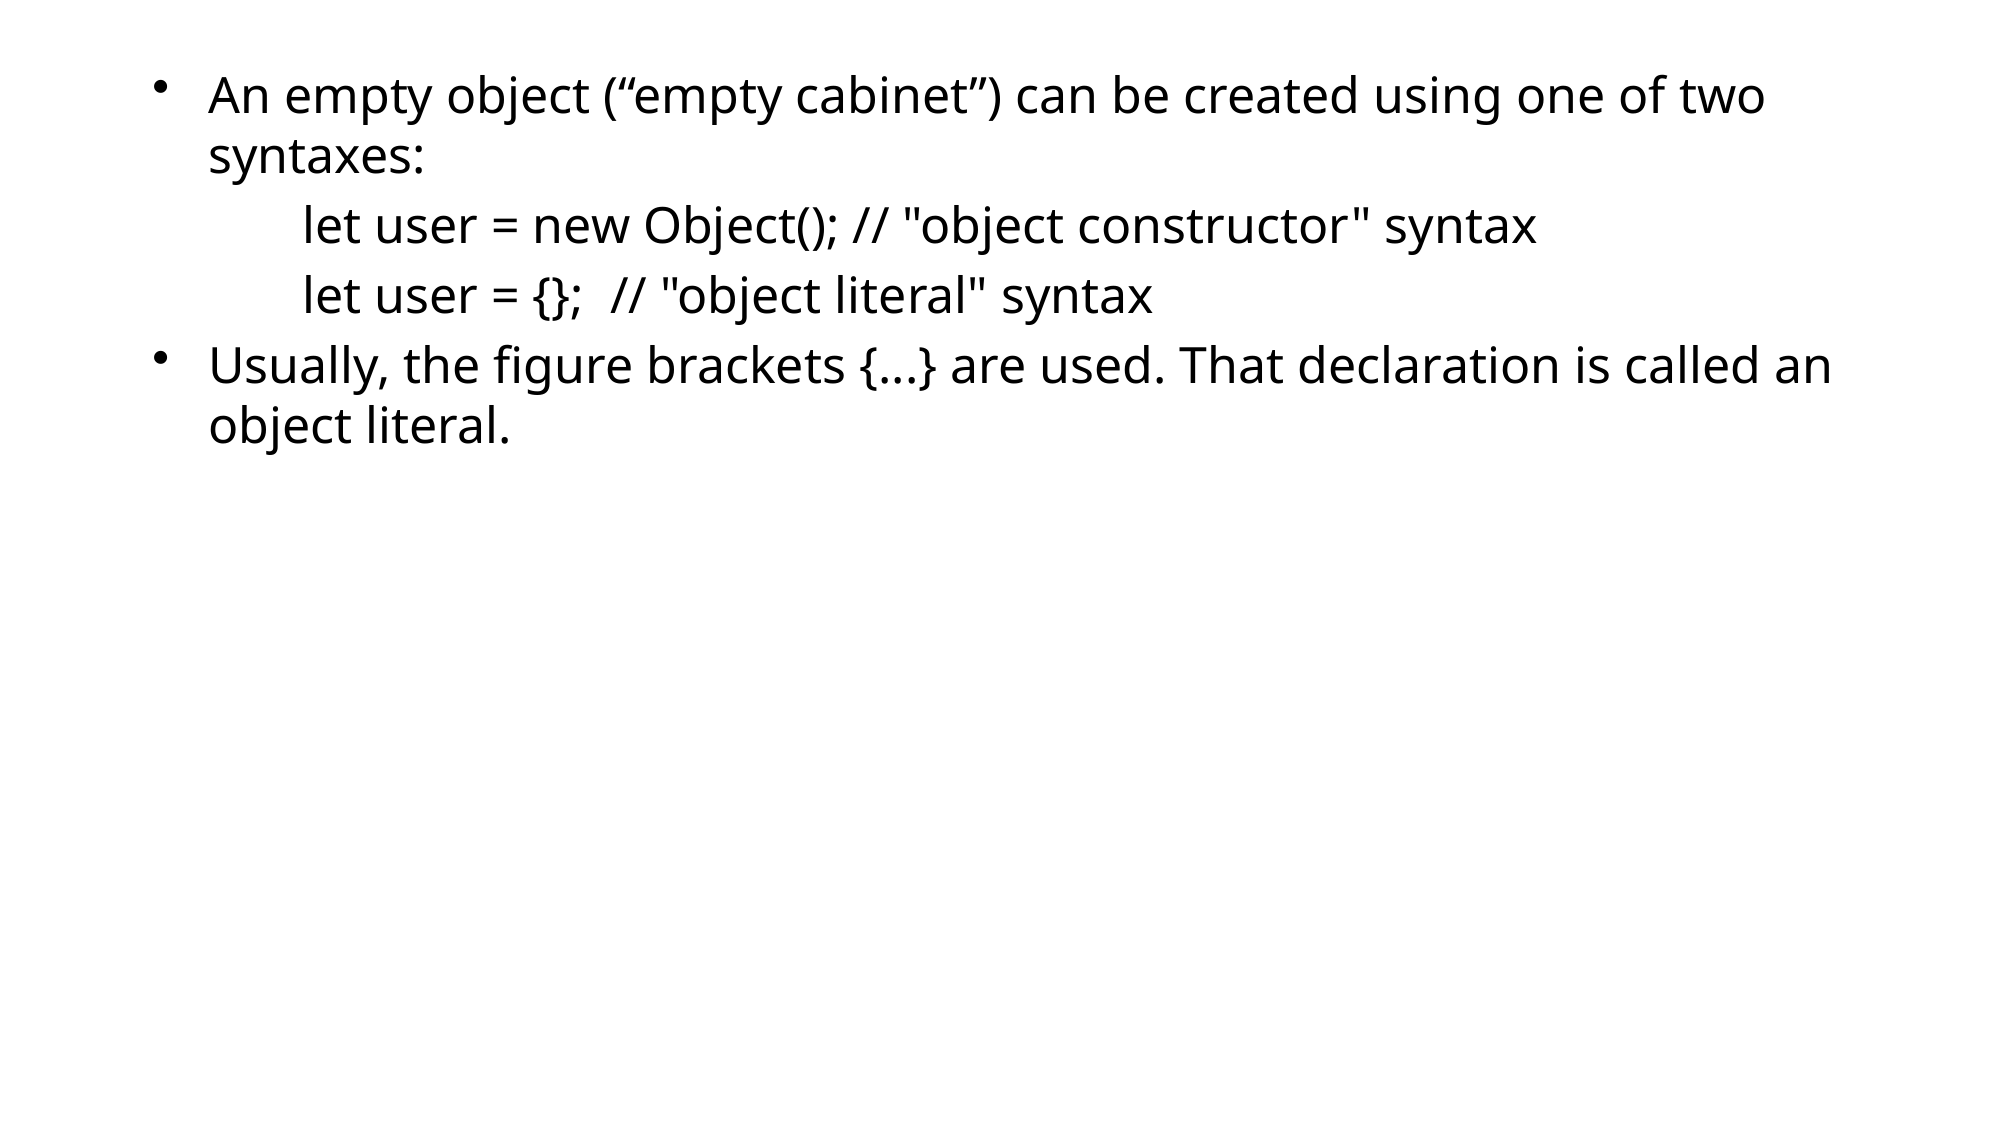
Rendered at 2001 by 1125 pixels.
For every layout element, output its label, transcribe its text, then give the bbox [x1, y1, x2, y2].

list An empty object (“empty cabinet”) can be created using one of two syntaxes: let user = new Object(); // "object constructor" syntax let user = {}; // "object literal" syntax Usually, the figure brackets {...} are used. That declaration is called an object literal. [137, 55, 1863, 1014]
